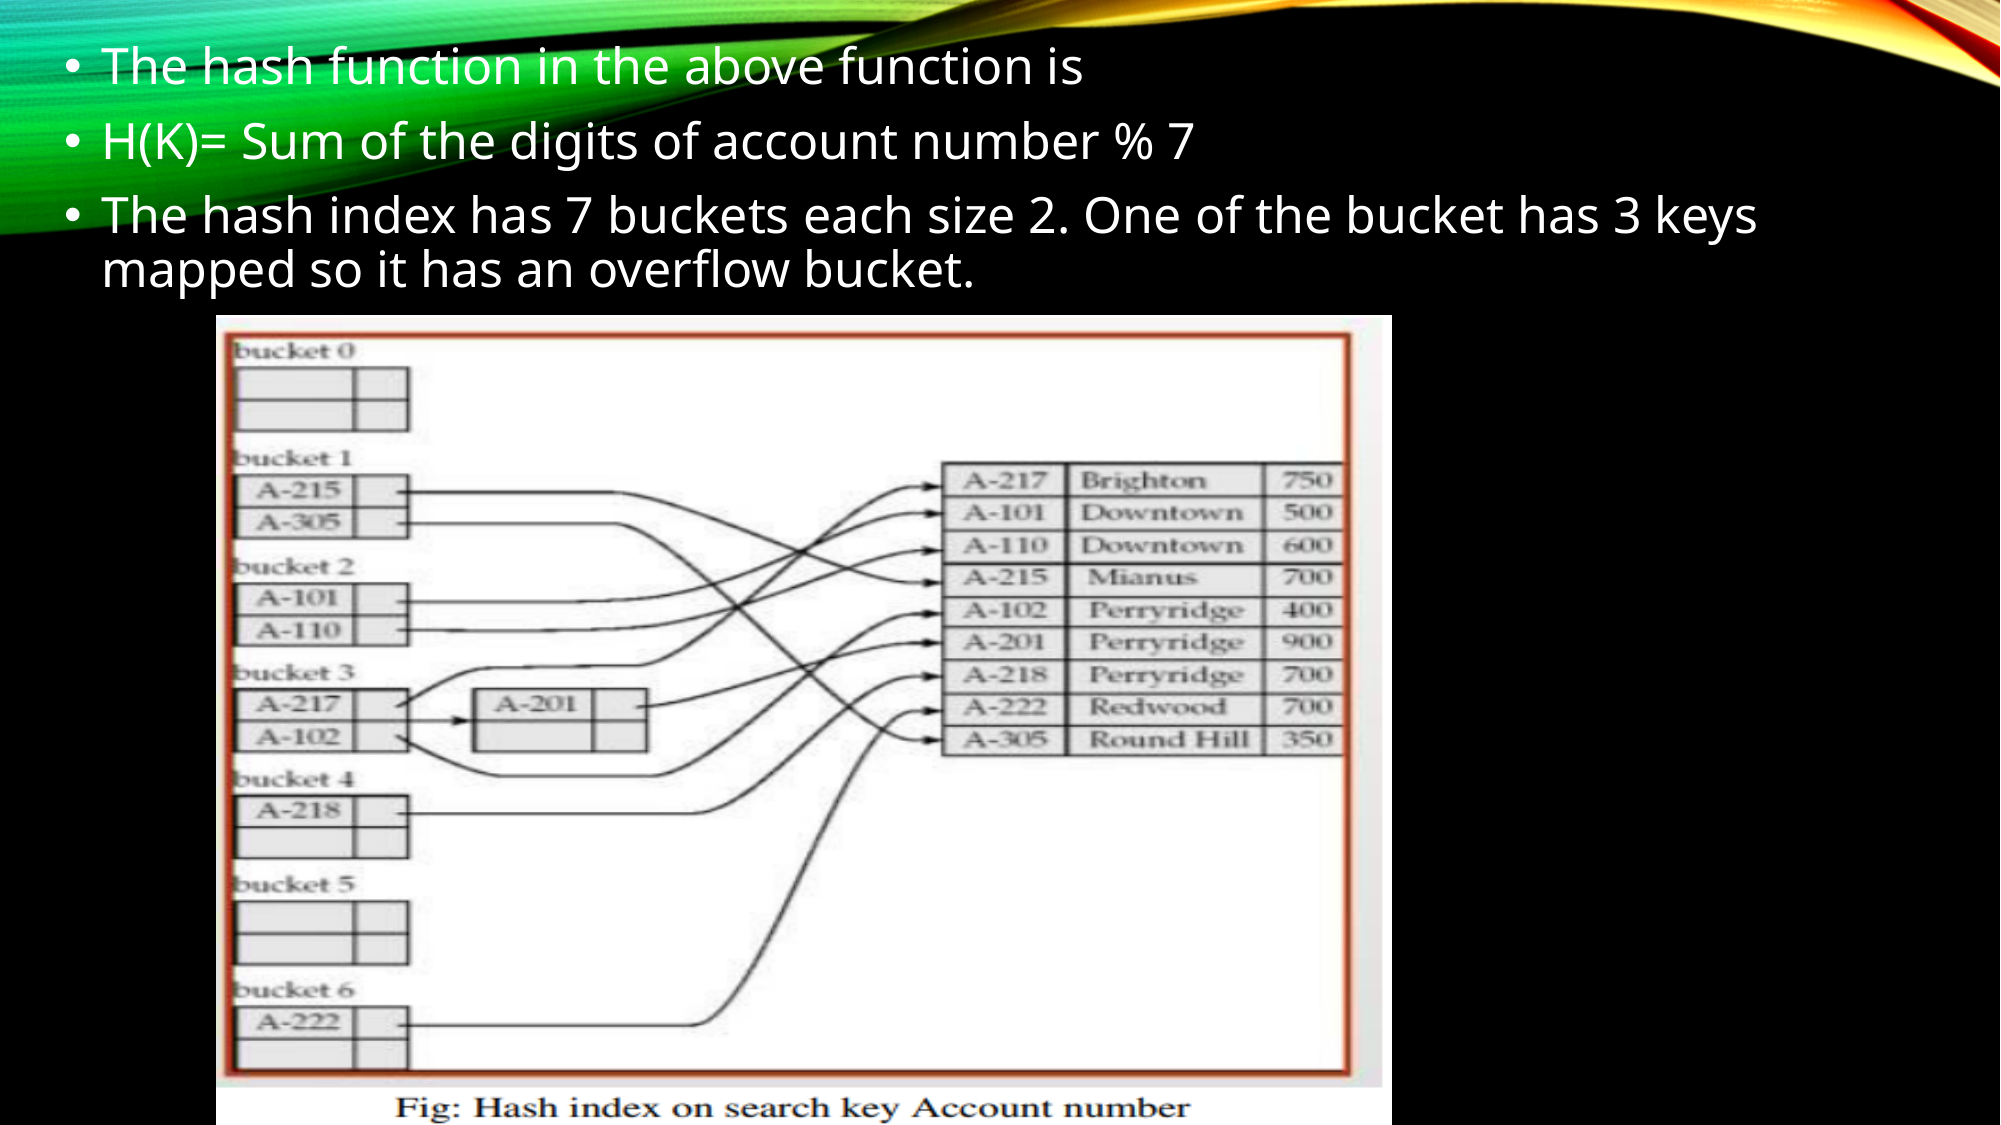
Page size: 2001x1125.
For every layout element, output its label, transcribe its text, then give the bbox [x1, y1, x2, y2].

list The hash function in the above function is H(K)= Sum of the digits of account number % 7 The hash index has 7 buckets each size 2. One of the bucket has 3 keys mapped so it has an overflow bucket. [49, 33, 1888, 1125]
picture [0, 0, 2000, 237]
picture [216, 315, 1392, 1125]
